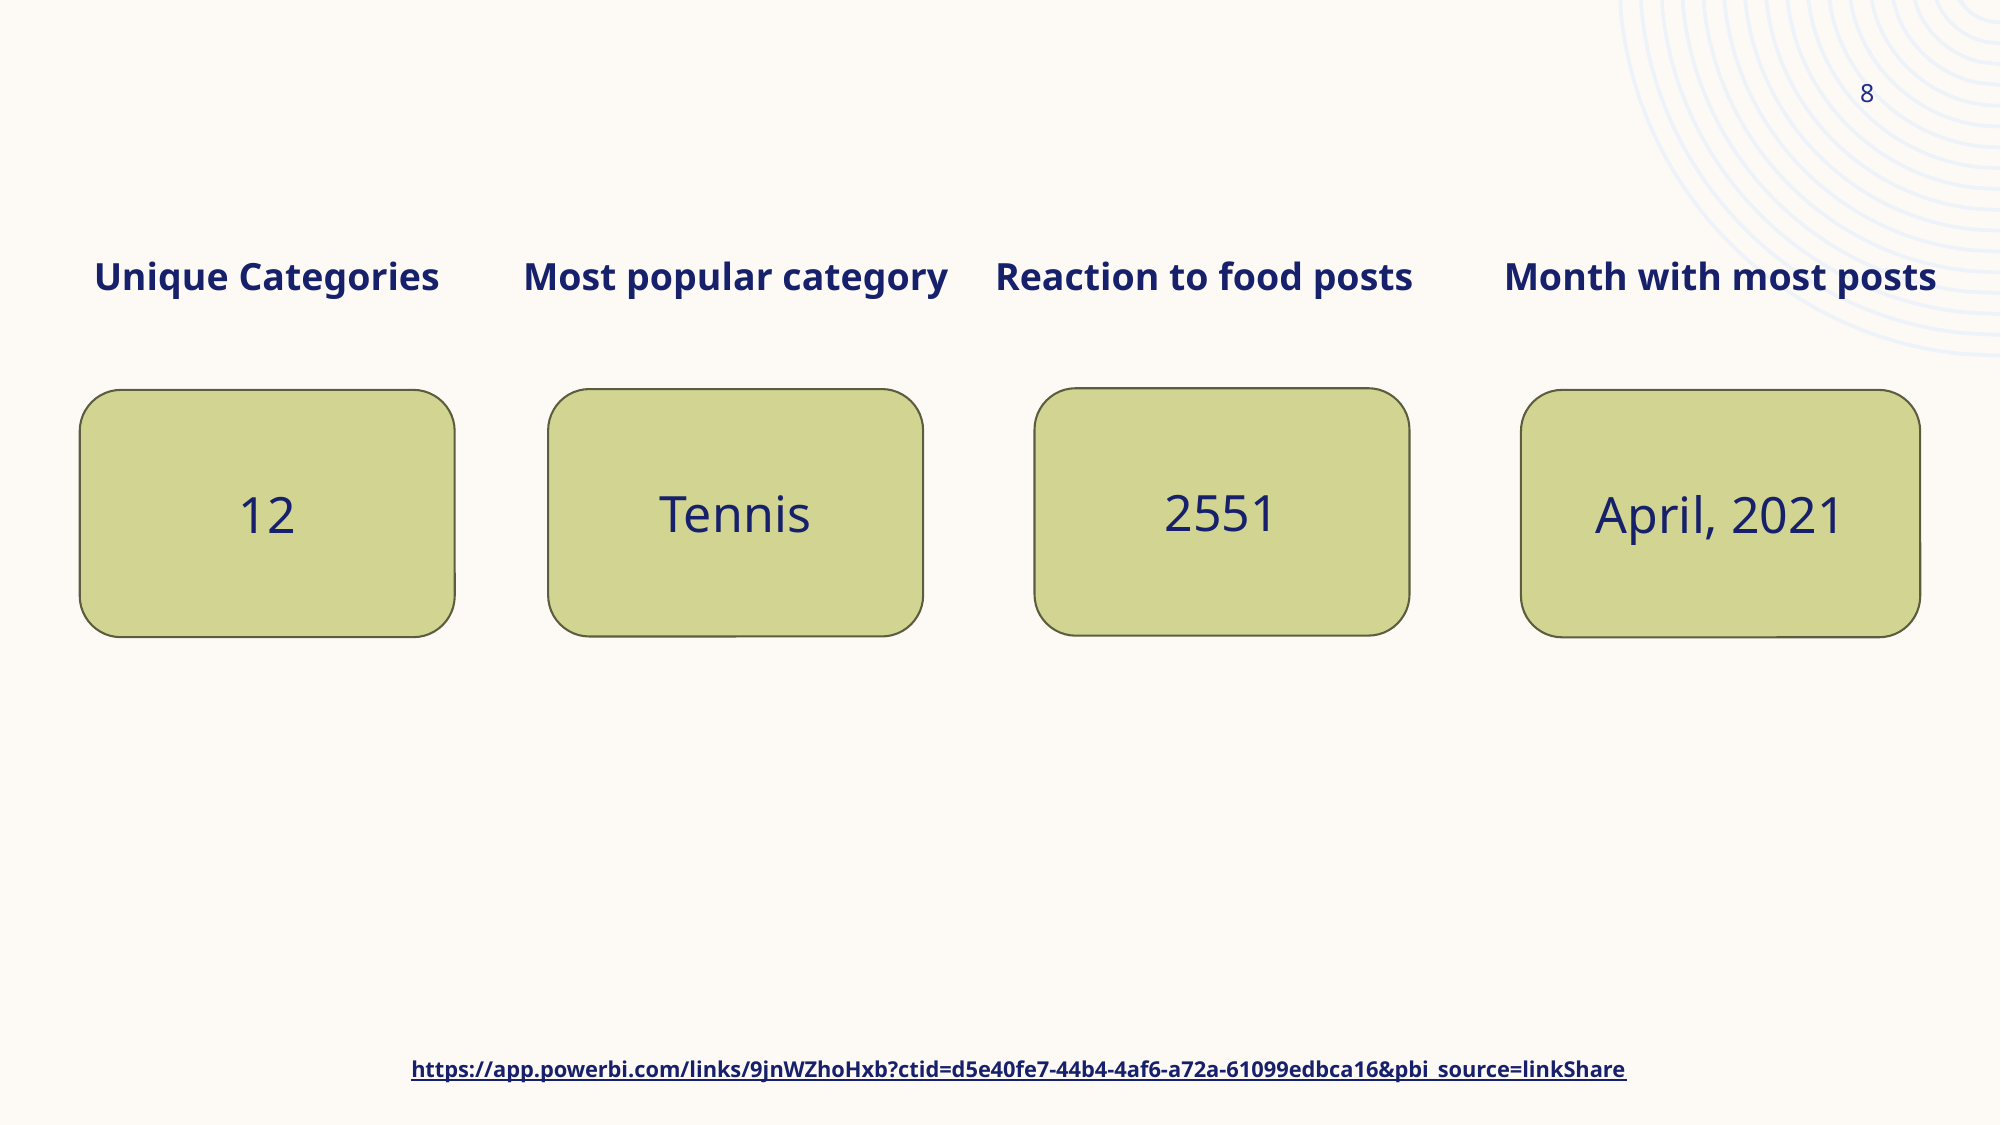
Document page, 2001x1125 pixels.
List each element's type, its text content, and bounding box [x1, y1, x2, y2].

text_box Reaction to food posts [965, 245, 1444, 306]
text_box Tennis [547, 388, 925, 638]
text_box April, 2021 [1519, 388, 1922, 639]
text_box Most popular category [507, 245, 965, 306]
text_box Month with most posts [1481, 245, 1960, 306]
text_box https://app.powerbi.com/links/9jnWZhoHxb?ctid=d5e40fe7-44b4-4af6-a72a-61099edbca16&pbi_source=linkShare [195, 1047, 1843, 1093]
text_box 12 [78, 388, 456, 639]
slide_number 8 [1712, 75, 1875, 116]
text_box 2551 [1033, 387, 1411, 637]
text_box Unique Categories [28, 245, 507, 306]
